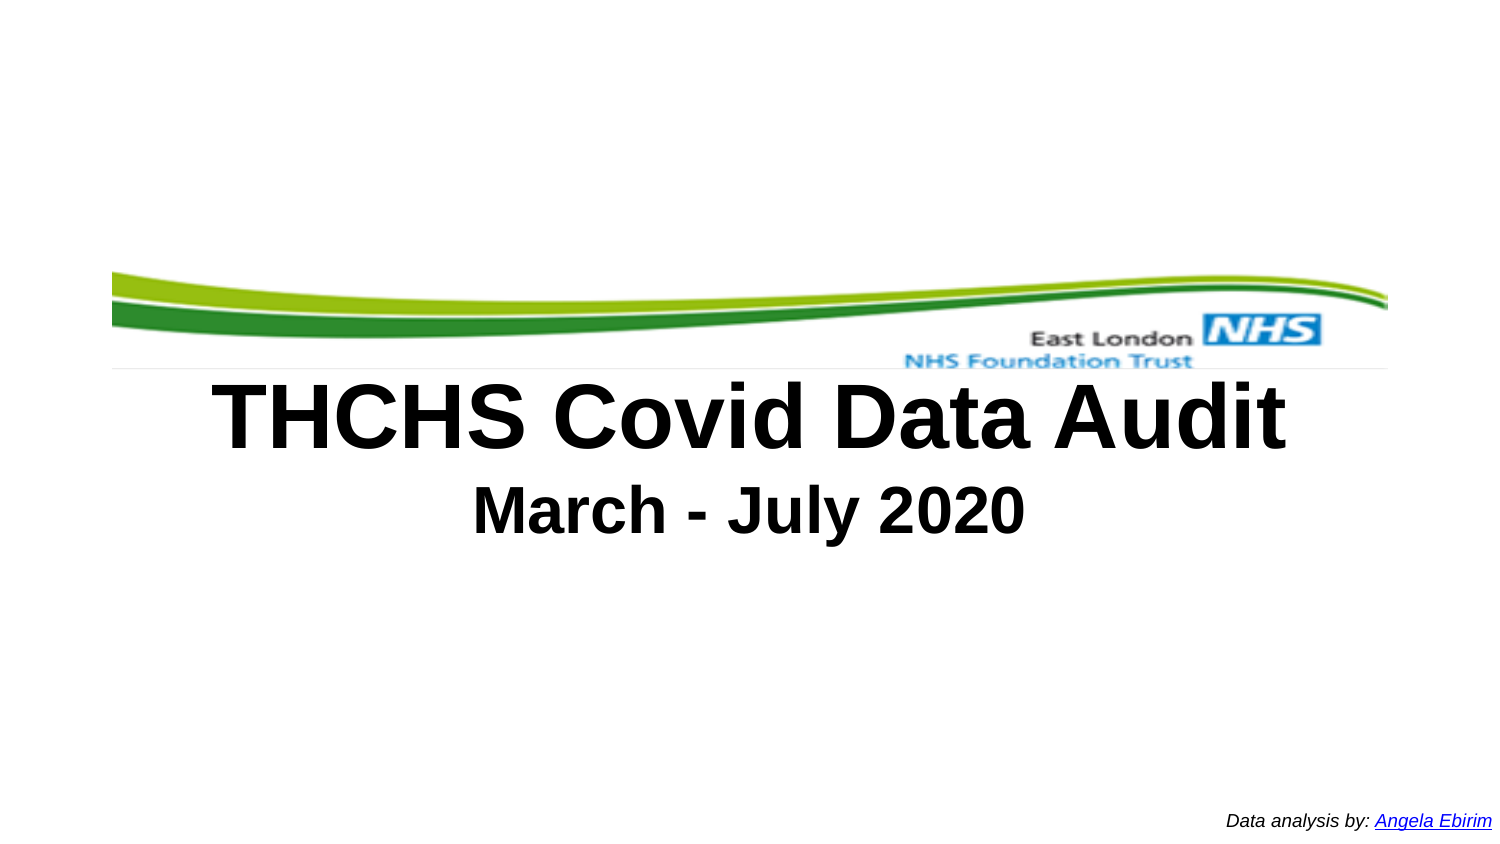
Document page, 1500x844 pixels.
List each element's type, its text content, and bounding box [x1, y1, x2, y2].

text_box Data analysis by: Angela Ebirim [767, 801, 1500, 844]
picture [111, 270, 1389, 371]
text_box THCHS Covid Data Audit March - July 2020 [112, 378, 1388, 543]
